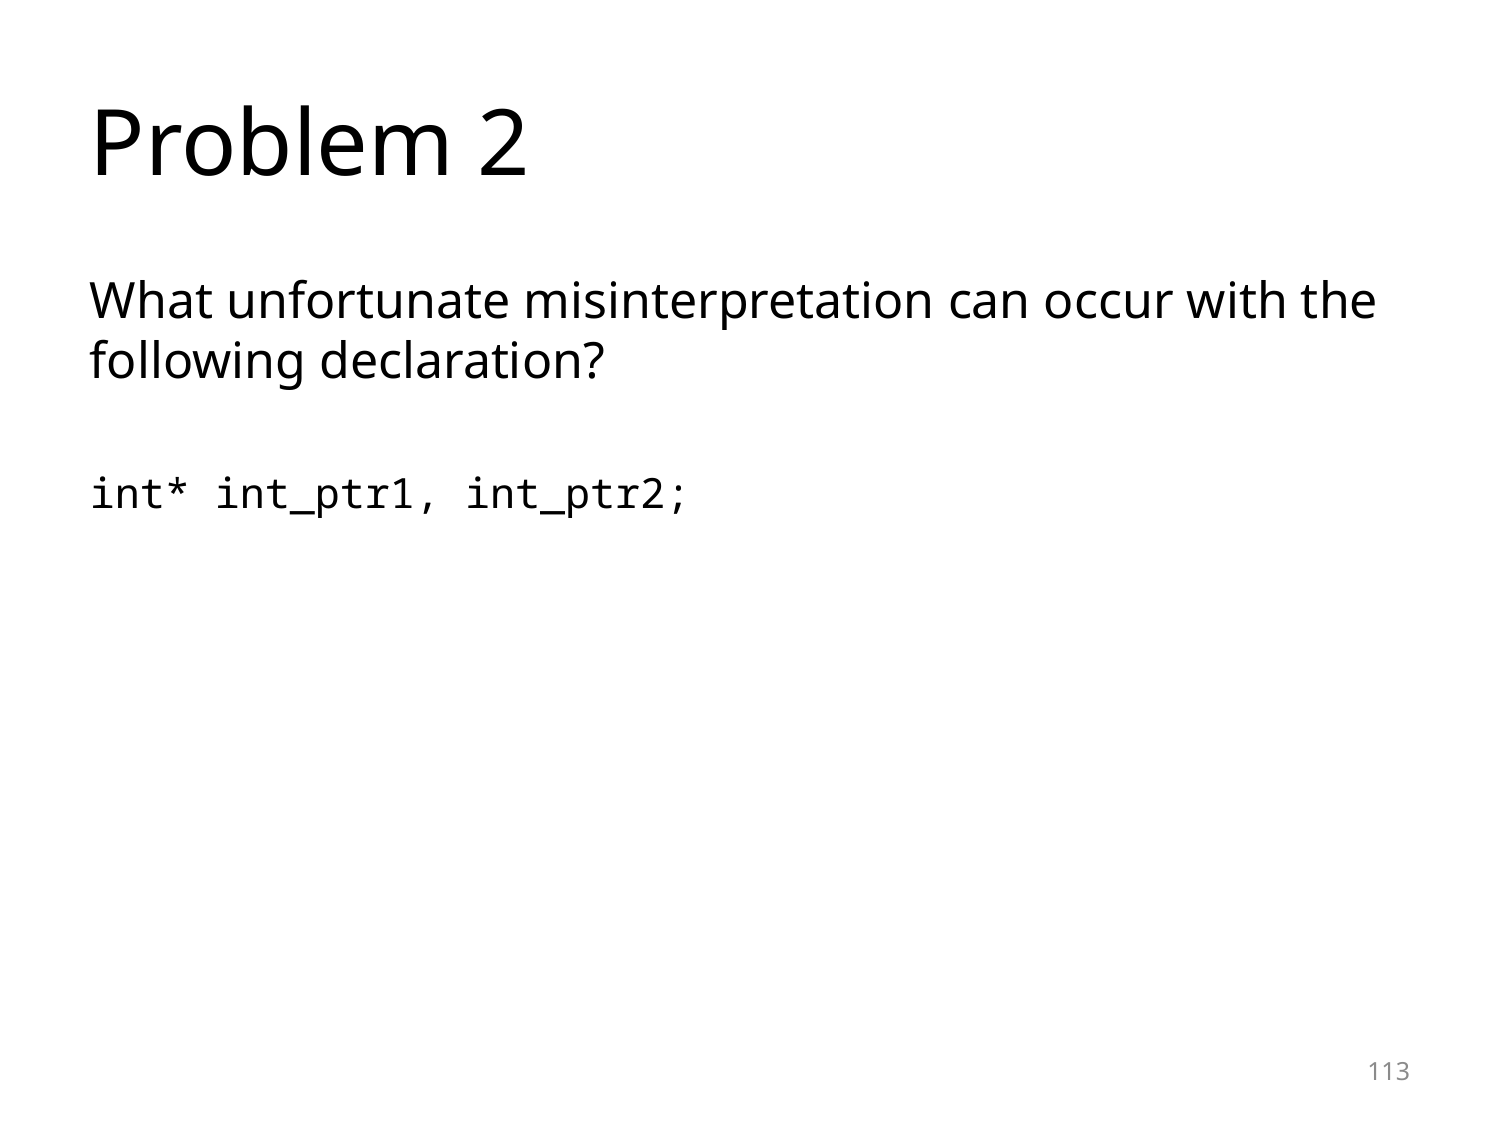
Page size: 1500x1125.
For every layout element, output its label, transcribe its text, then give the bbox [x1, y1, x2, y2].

text_box What unfortunate misinterpretation can occur with the following declaration? int* int_ptr1, int_ptr2; [75, 261, 1425, 391]
text_box Problem 2 [75, 45, 1425, 233]
text_box <number> [1074, 1042, 1425, 1103]
text_box What unfortunate misinterpretation can occur with the following declaration? int* int_ptr1, int_ptr2; [75, 392, 1425, 1071]
